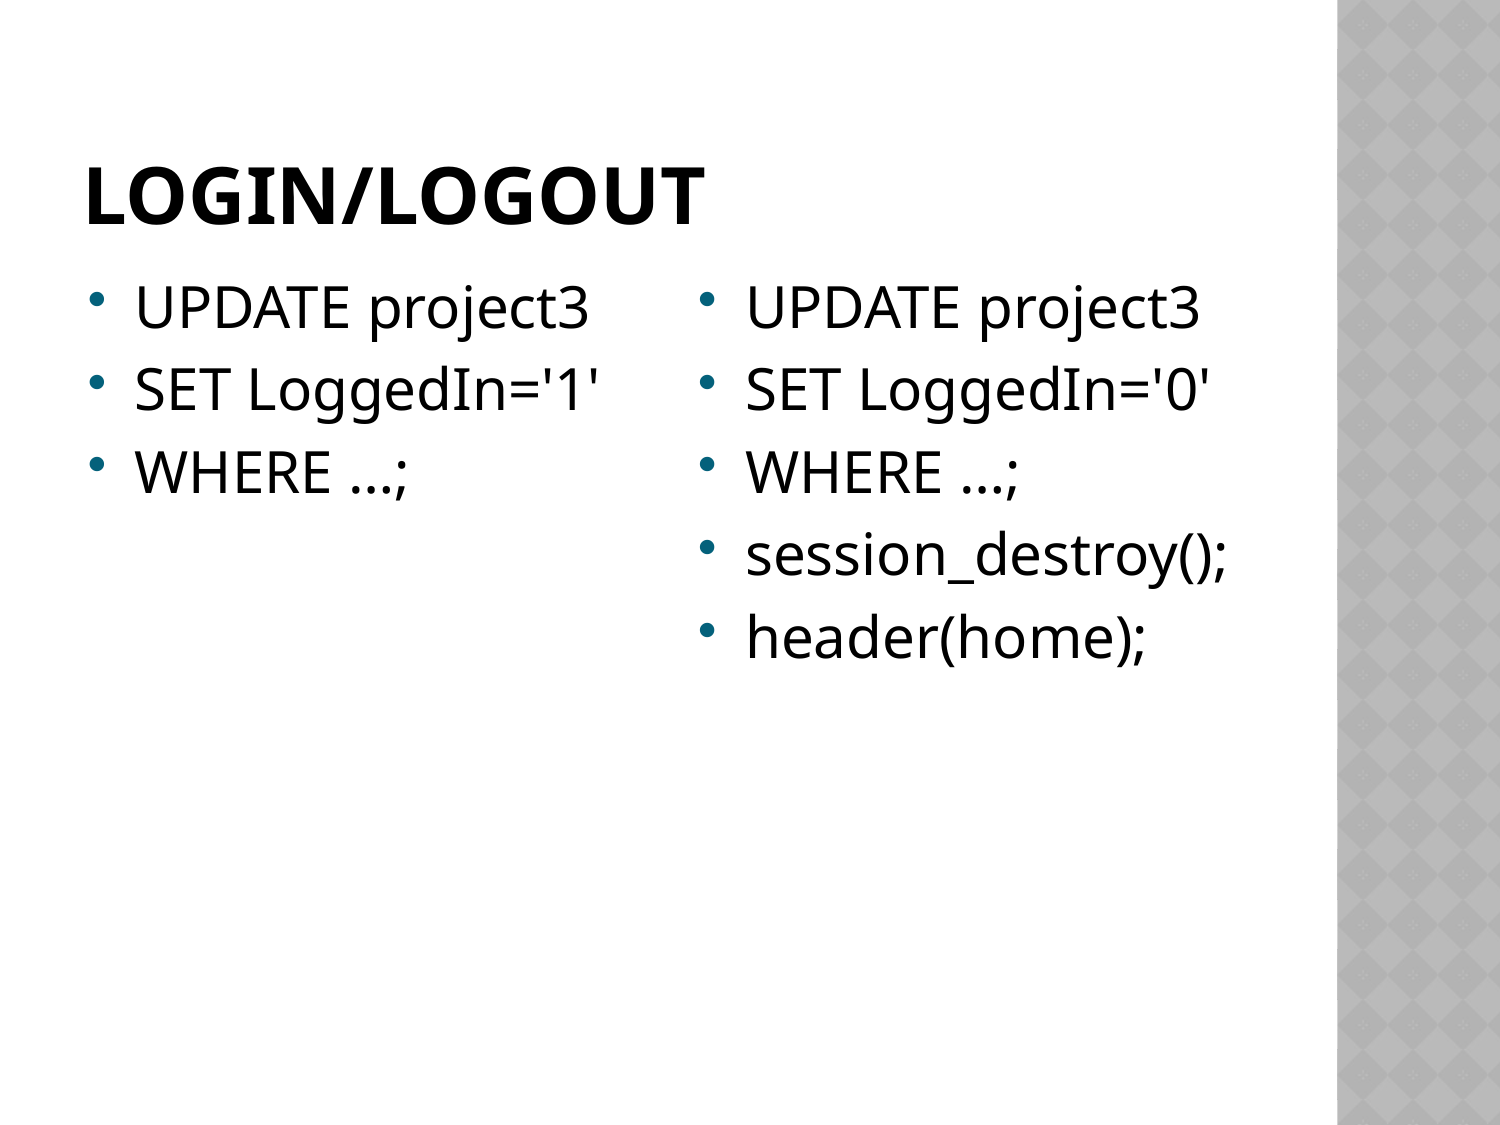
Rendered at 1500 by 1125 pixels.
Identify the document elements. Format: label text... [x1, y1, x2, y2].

title Login/logout [75, 52, 1263, 240]
list UPDATE project3 SET LoggedIn='1' WHERE …; [75, 262, 653, 1005]
list UPDATE project3 SET LoggedIn='0' WHERE …; session_destroy(); header(home); [685, 262, 1263, 1005]
